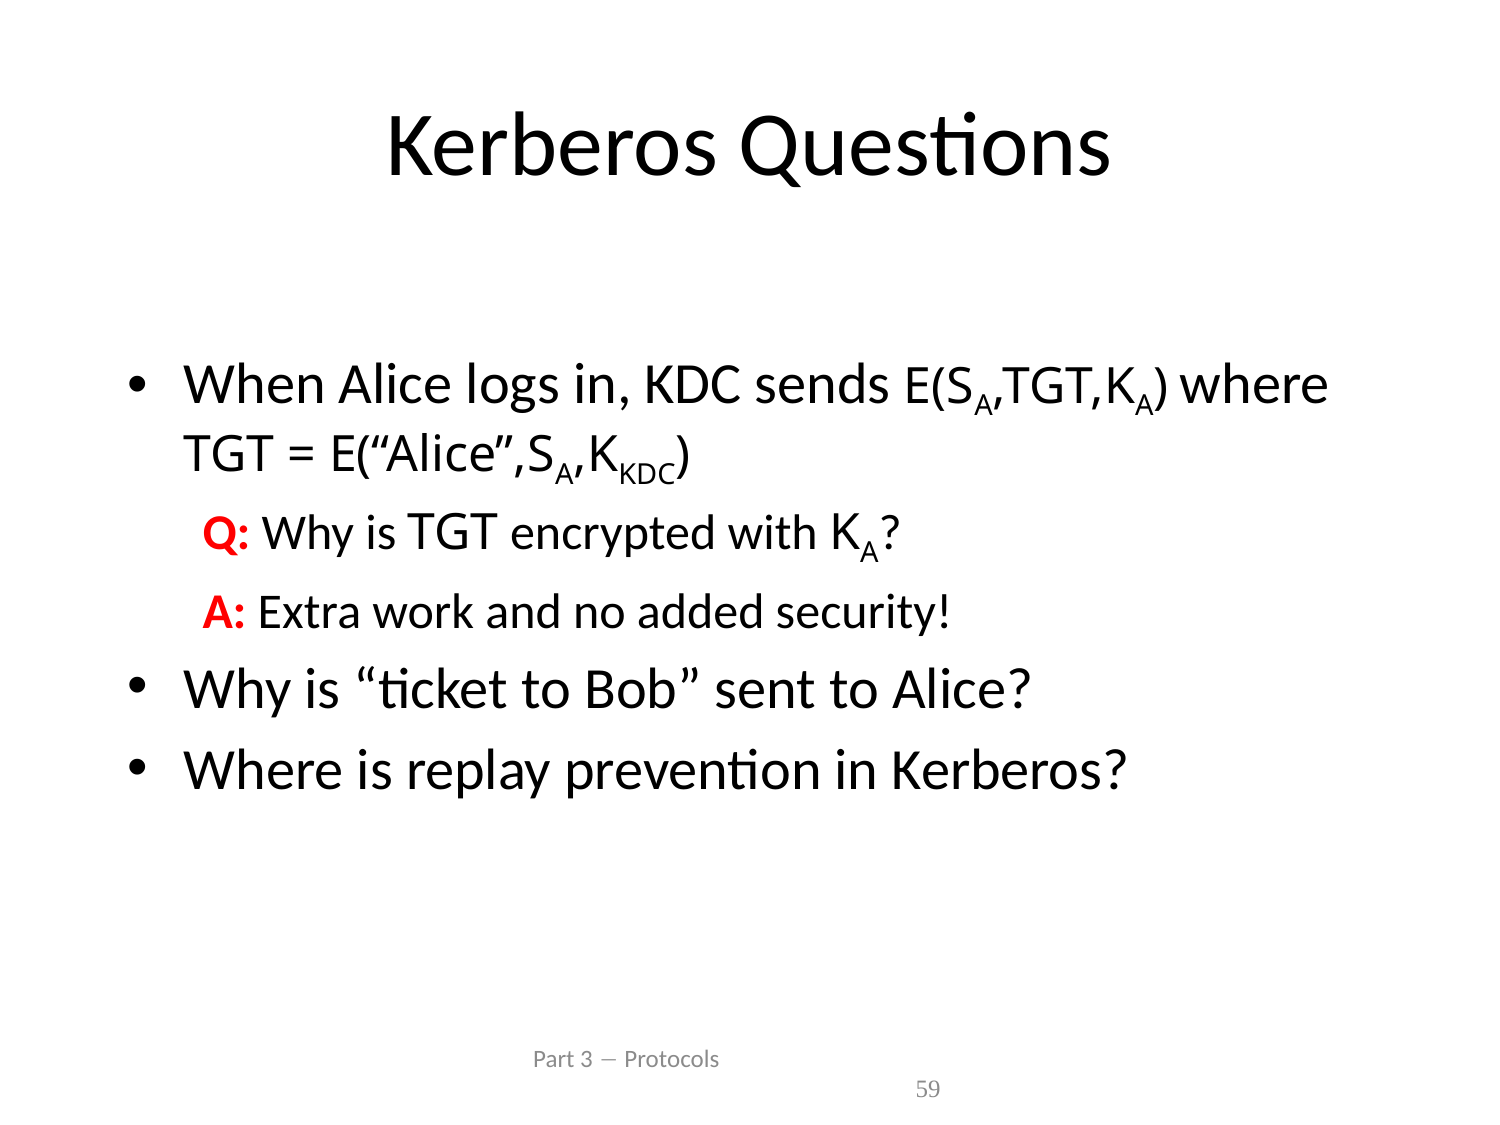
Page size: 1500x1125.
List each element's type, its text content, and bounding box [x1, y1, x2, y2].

list When Alice logs in, KDC sends E(SA,TGT,KA) where TGT = E(“Alice”,SA,KKDC) Q: Why is TGT encrypted with KA? A: Extra work and no added security! Why is “ticket to Bob” sent to Alice? Where is replay prevention in Kerberos? [112, 337, 1388, 988]
title Kerberos Questions [75, 45, 1425, 233]
footer Part 3  Protocols 59 [512, 1042, 988, 1103]
